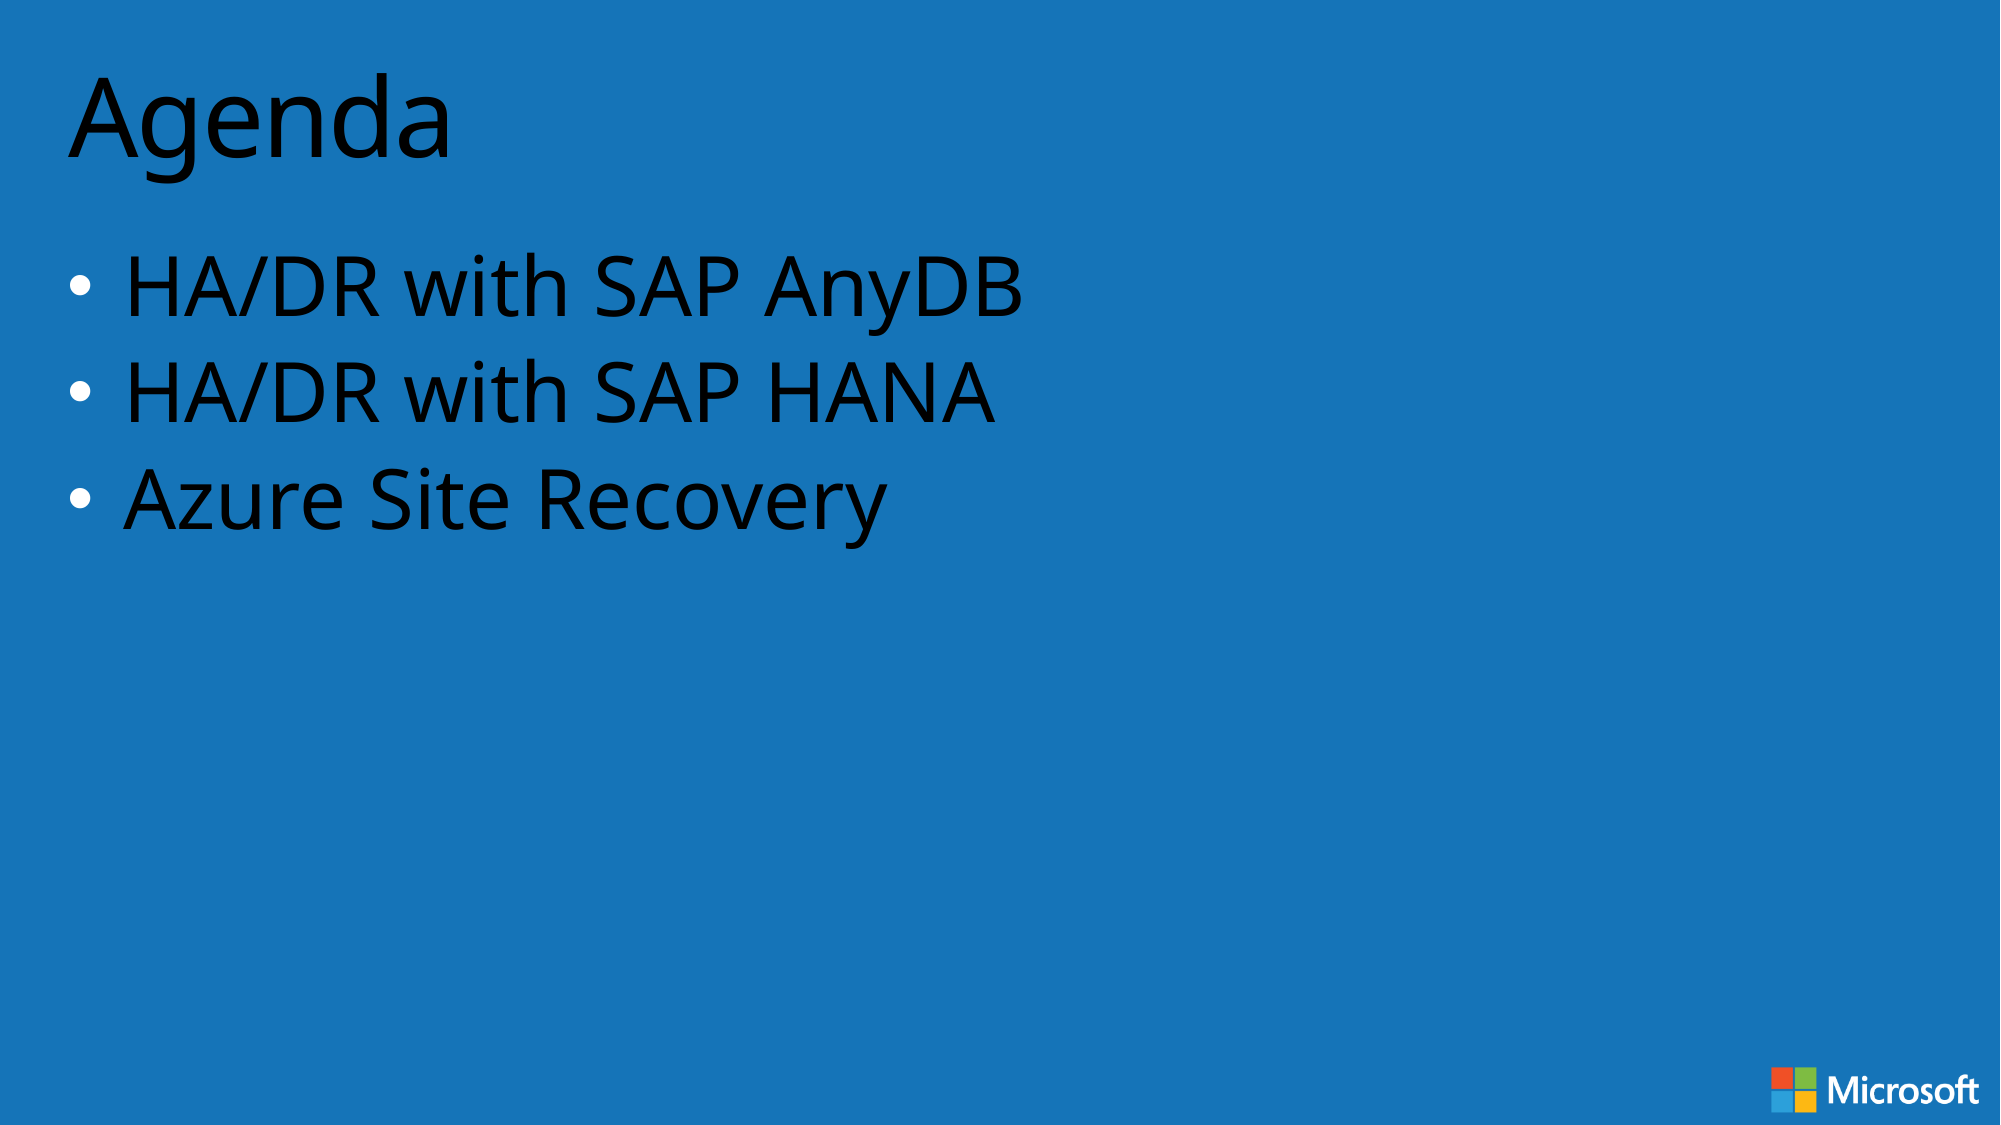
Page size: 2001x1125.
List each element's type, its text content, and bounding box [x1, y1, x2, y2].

picture [1770, 1066, 1980, 1113]
title Agenda [44, 47, 1938, 196]
list HA/DR with SAP AnyDB HA/DR with SAP HANA Azure Site Recovery [43, 229, 1938, 684]
